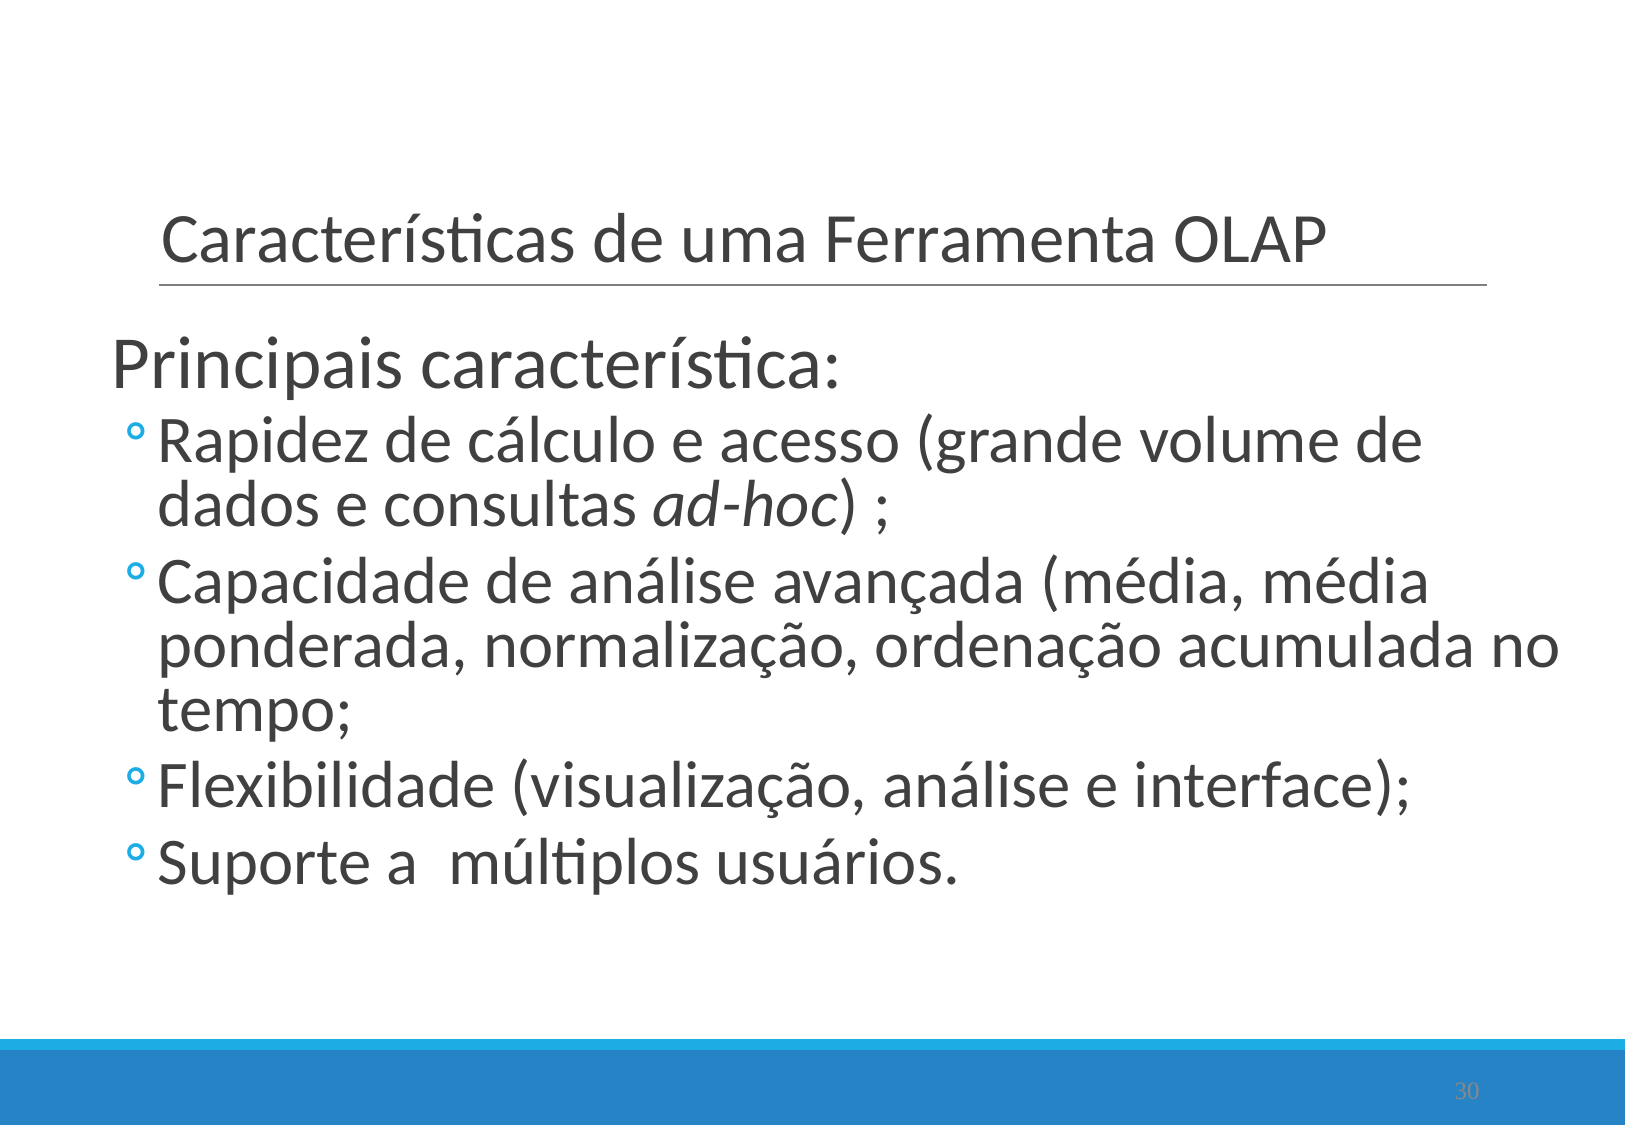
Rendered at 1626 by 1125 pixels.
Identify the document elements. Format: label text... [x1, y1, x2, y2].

list Principais característica: Rapidez de cálculo e acesso (grande volume de dados e consultas ad-hoc) ; Capacidade de análise avançada (média, média ponderada, normalização, ordenação acumulada no tempo; Flexibilidade (visualização, análise e interface); Suporte a múltiplos usuários. [94, 323, 1571, 953]
text_box ‹#› [1319, 1059, 1495, 1120]
title Características de uma Ferramenta OLAP [146, 47, 1487, 285]
